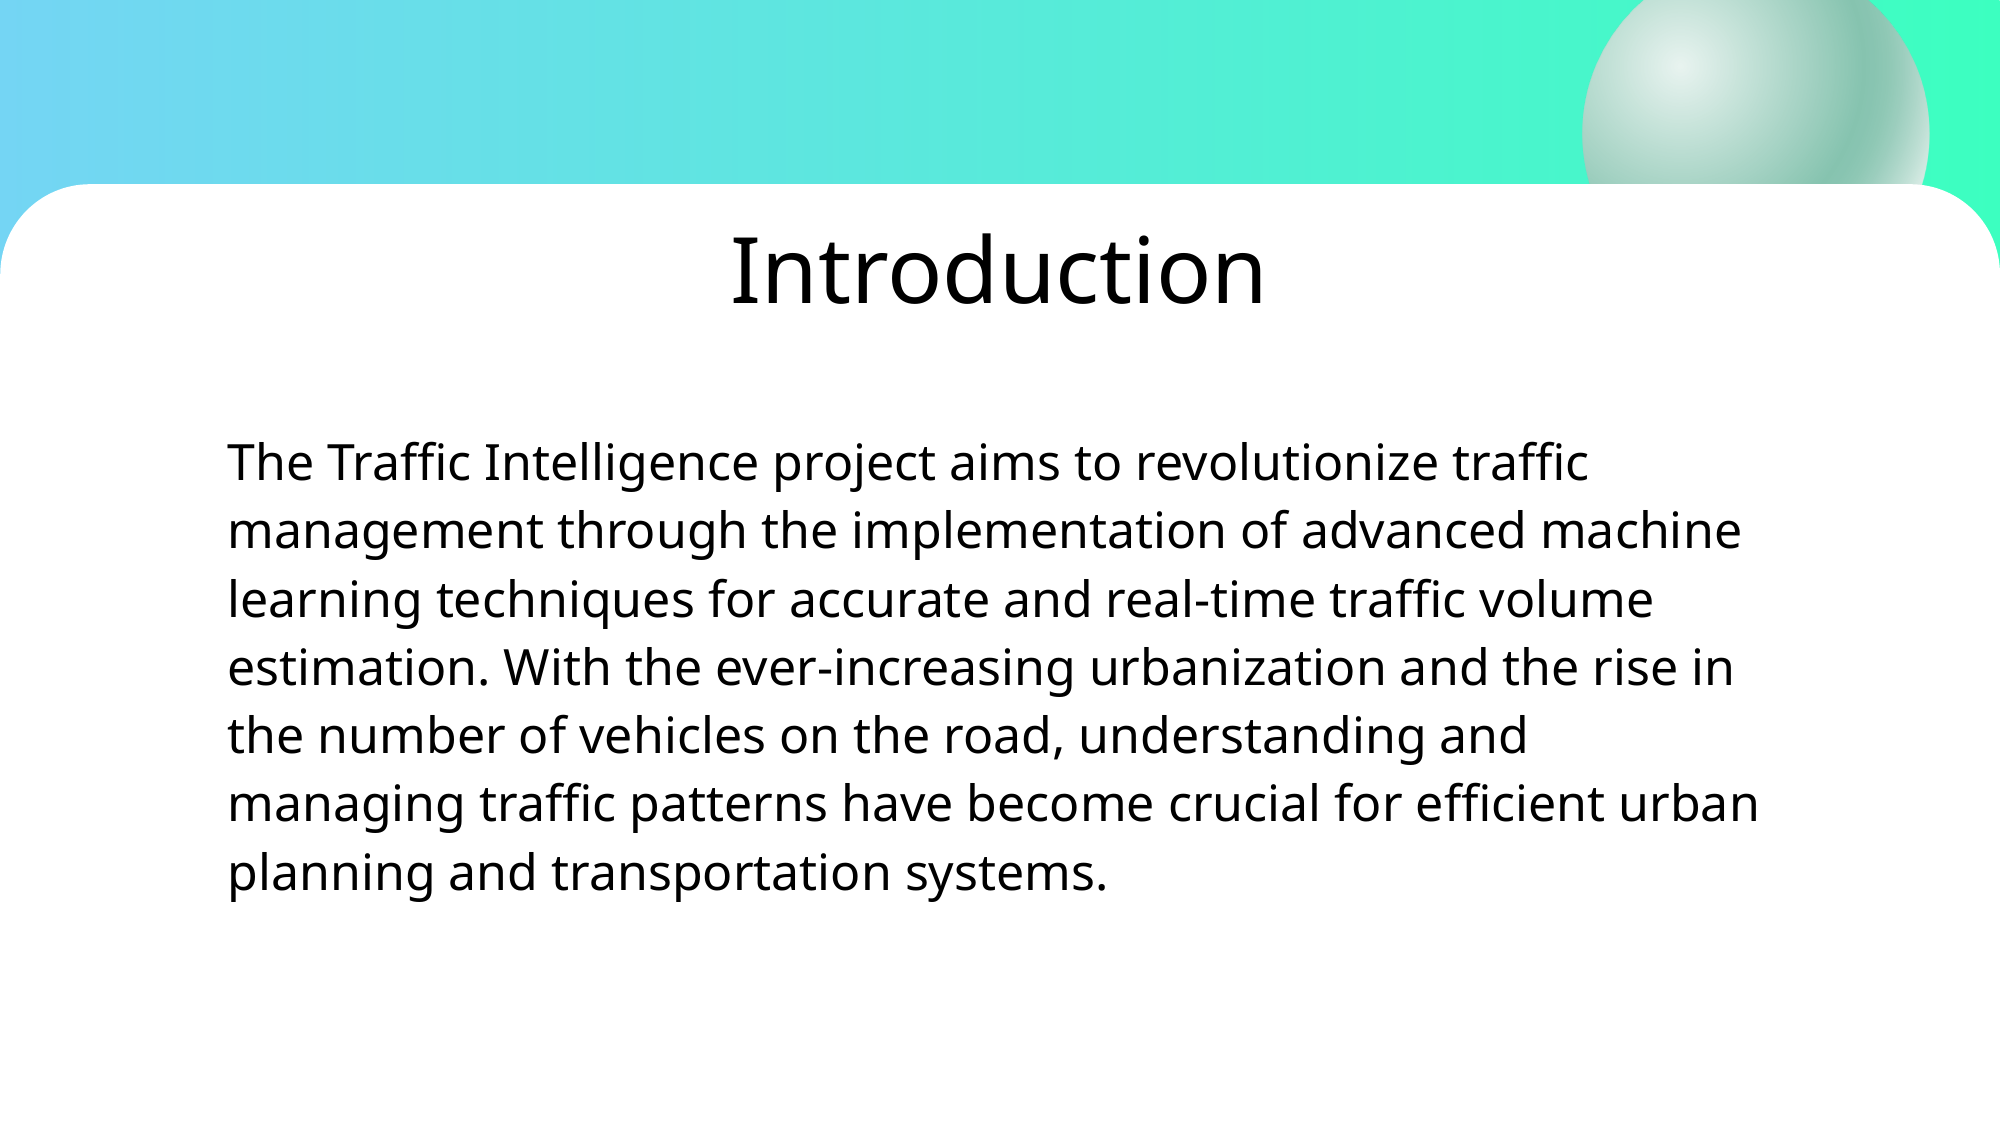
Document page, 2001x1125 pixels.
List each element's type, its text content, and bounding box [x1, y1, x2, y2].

text_box Introduction [212, 161, 1788, 375]
text_box The Traffic Intelligence project aims to revolutionize traffic management through the implementation of advanced machine learning techniques for accurate and real-time traffic volume estimation. With the ever-increasing urbanization and the rise in the number of vehicles on the road, understanding and managing traffic patterns have become crucial for efficient urban planning and transportation systems. [212, 419, 1788, 964]
